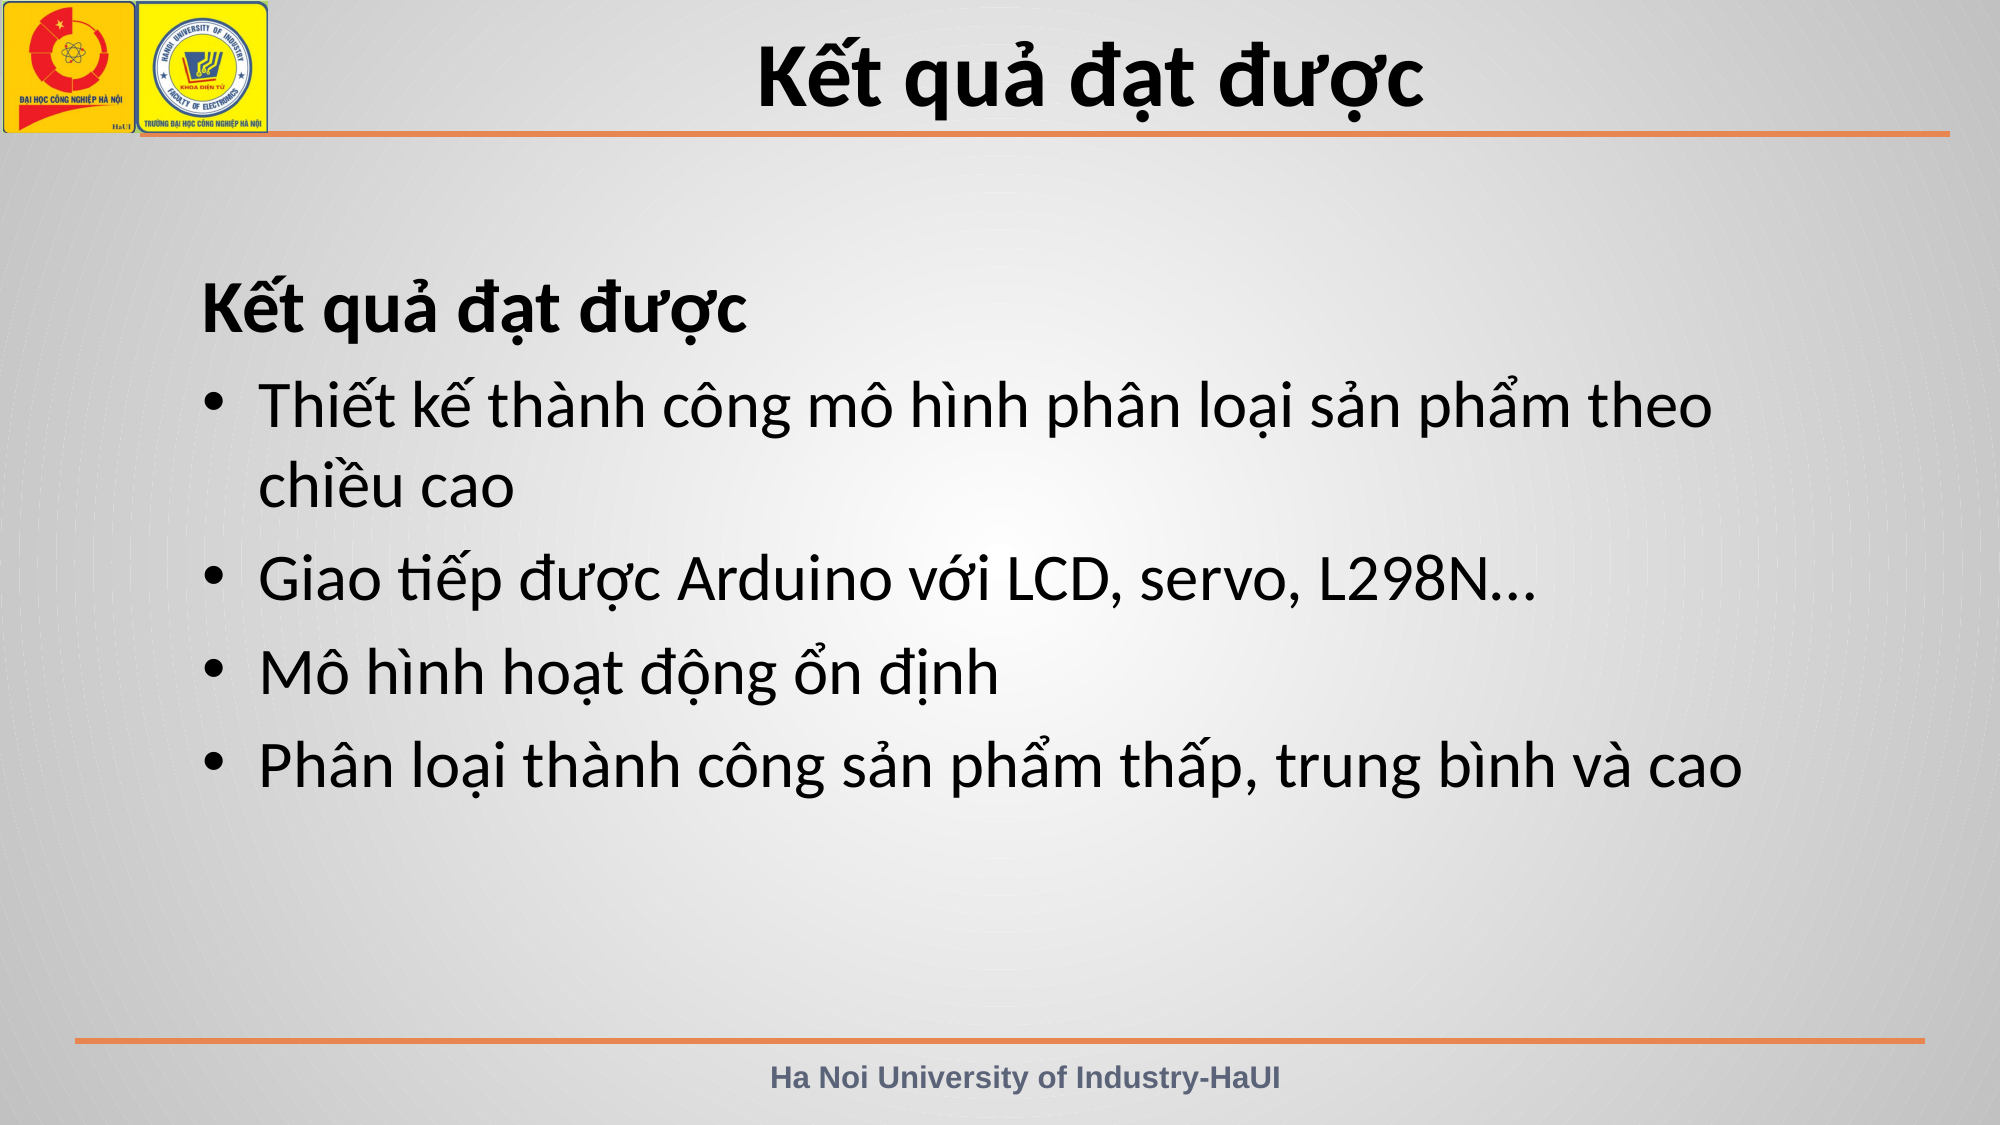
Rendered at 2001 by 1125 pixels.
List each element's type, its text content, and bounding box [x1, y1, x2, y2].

title Kết quả đạt được [295, 3, 1888, 137]
list Kết quả đạt được Thiết kế thành công mô hình phân loại sản phẩm theo chiều cao Giao tiếp được Arduino với LCD, servo, L298N… Mô hình hoạt động ổn định Phân loại thành công sản phẩm thấp, trung bình và cao [187, 249, 1813, 926]
picture [2, 0, 268, 133]
